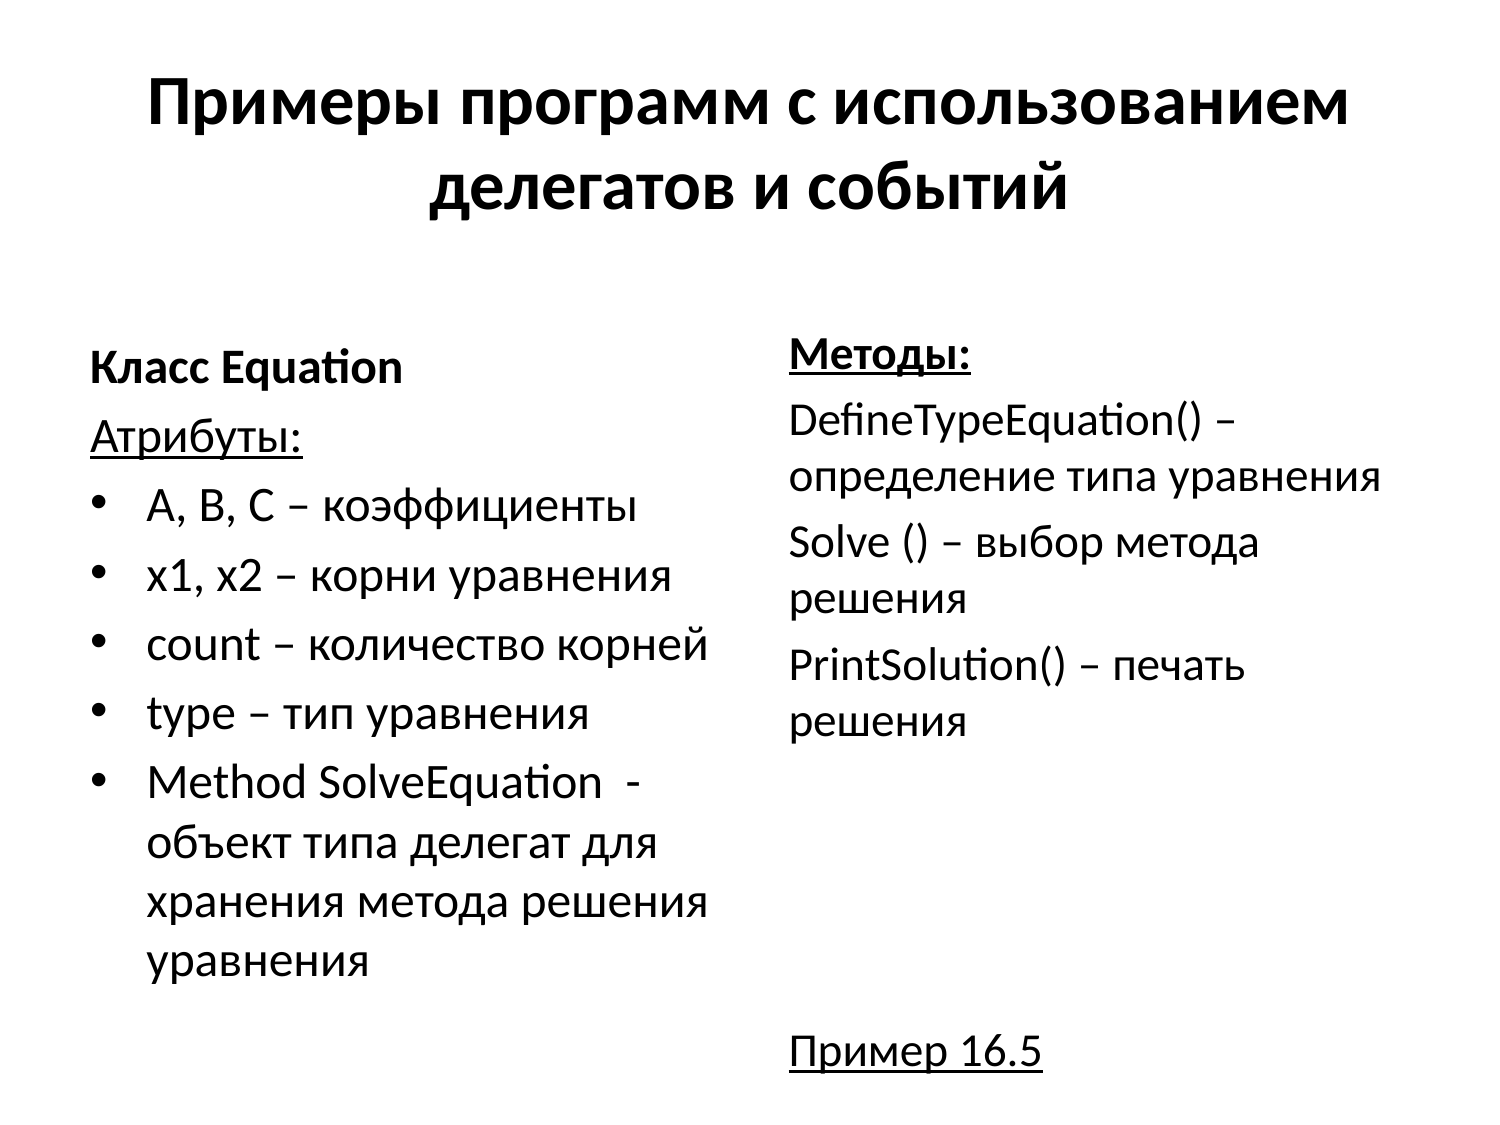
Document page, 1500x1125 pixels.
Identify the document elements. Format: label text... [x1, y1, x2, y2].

list Класс Equation Атрибуты: A, B, C – коэффициенты x1, x2 – корни уравнения count – количество корней type – тип уравнения Method SolveEquation - объект типа делегат для хранения метода решения уравнения [75, 326, 738, 1005]
list Методы: DefineTypeEquation() – определение типа уравнения Solve () – выбор метода решения PrintSolution() – печать решения Пример 16.5 [773, 314, 1437, 1094]
title Примеры программ с использованием делегатов и событий [75, 45, 1425, 233]
